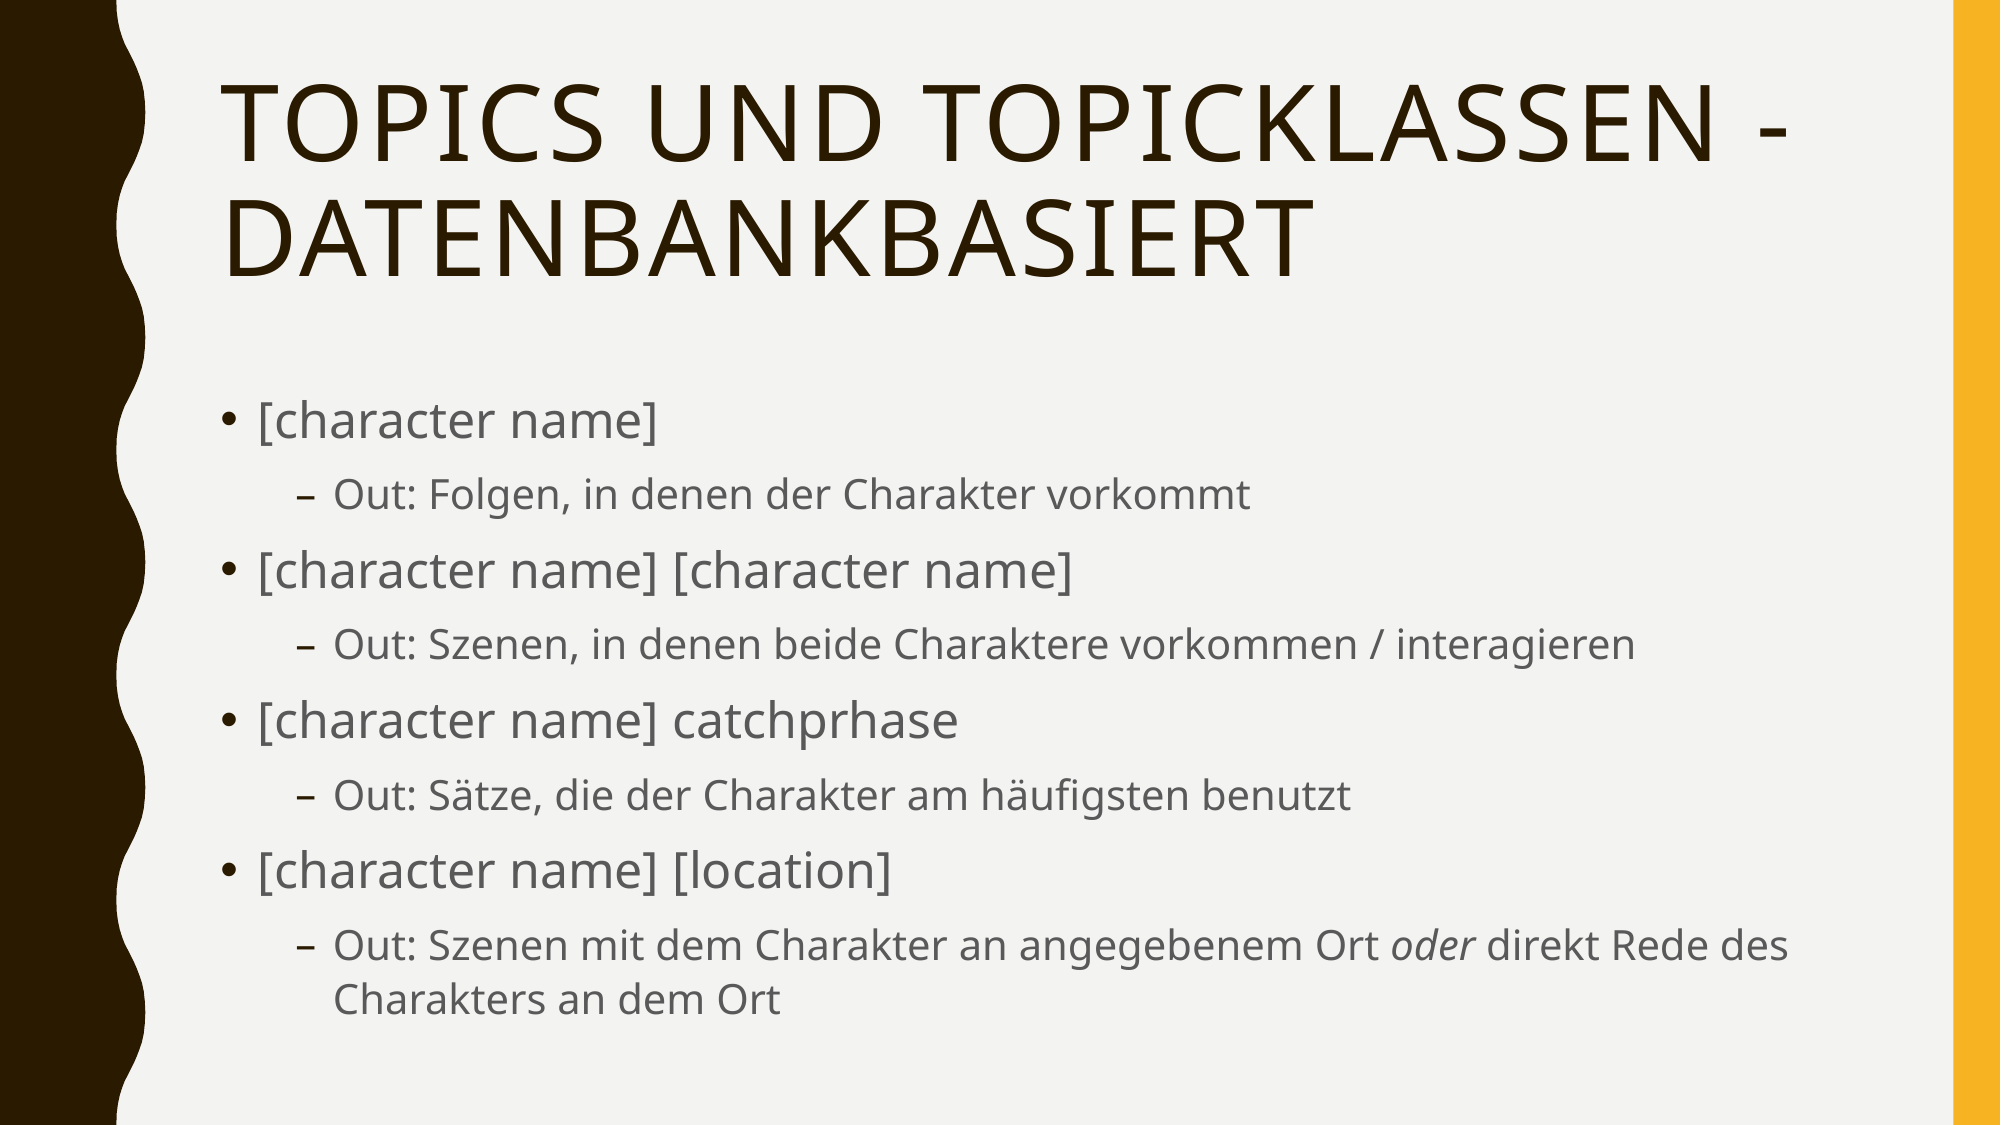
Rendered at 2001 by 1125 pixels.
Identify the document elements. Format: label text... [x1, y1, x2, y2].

title Topics und Topicklassen - datenbankbasiert [205, 62, 1875, 308]
list [character name] Out: Folgen, in denen der Charakter vorkommt [character name] [character name] Out: Szenen, in denen beide Charaktere vorkommen / interagieren [character name] catchprhase Out: Sätze, die der Charakter am häufigsten benutzt [character name] [location] Out: Szenen mit dem Charakter an angegebenem Ort oder direkt Rede des Charakters an dem Ort [205, 375, 1875, 965]
